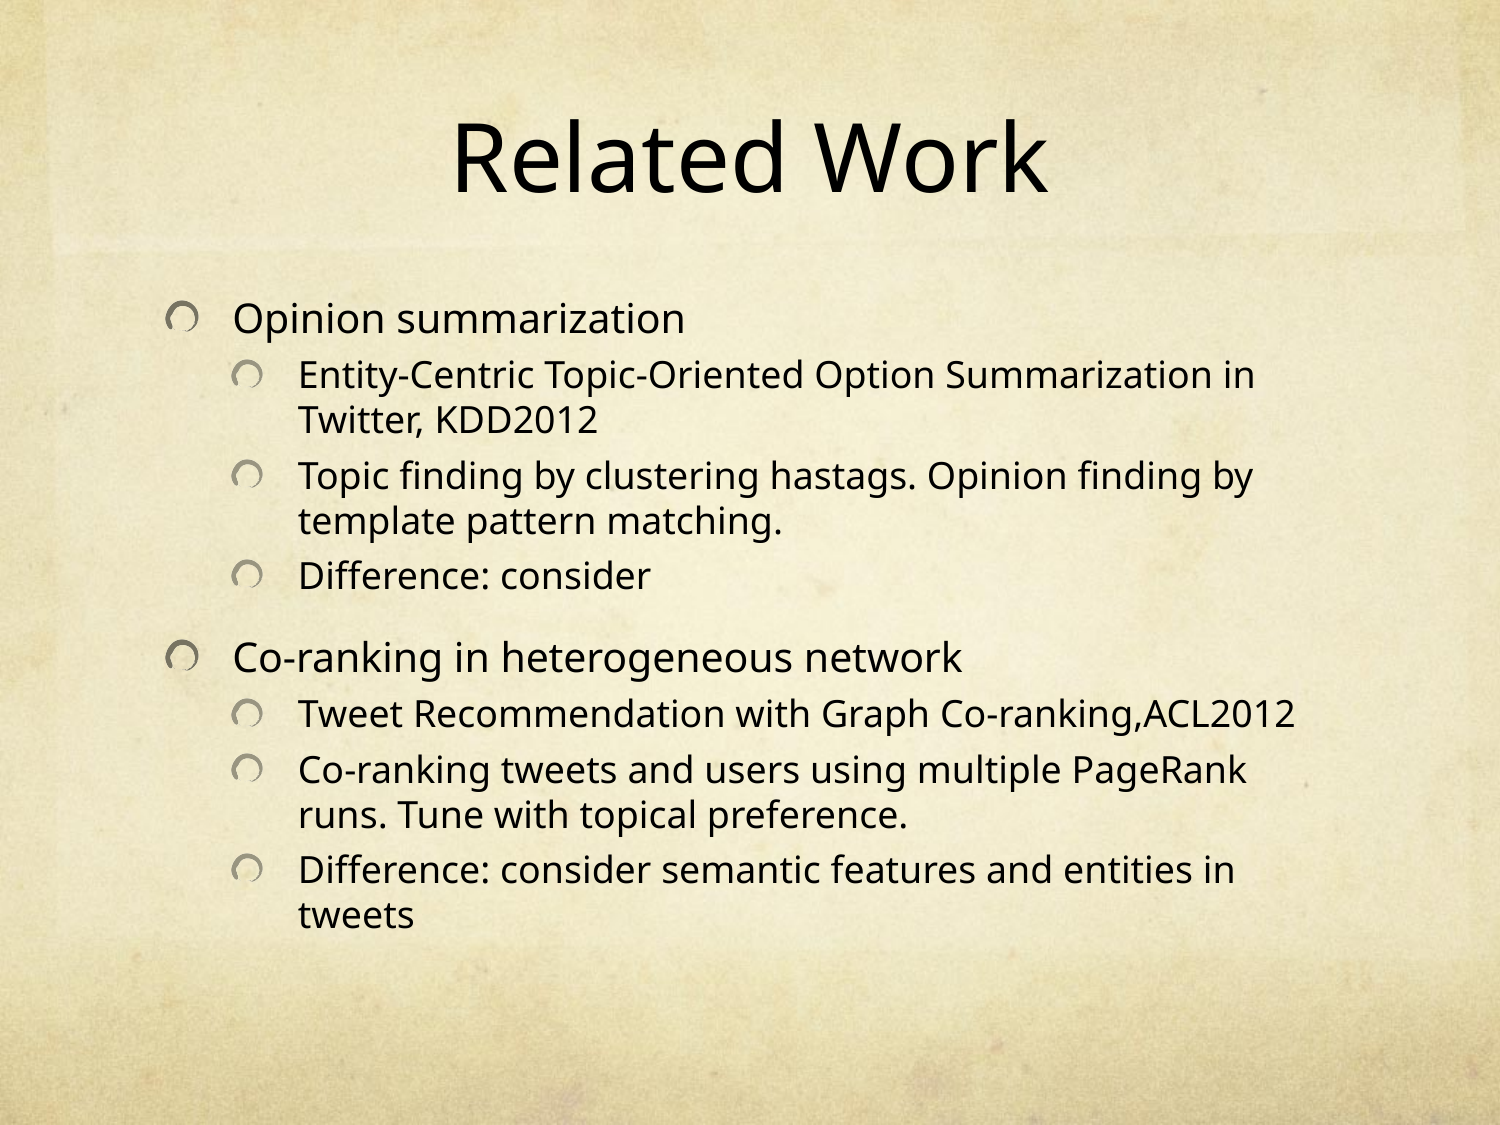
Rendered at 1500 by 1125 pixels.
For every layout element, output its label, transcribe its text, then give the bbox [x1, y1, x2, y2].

picture [0, 0, 1500, 1125]
list Opinion summarization Entity-Centric Topic-Oriented Option Summarization in Twitter, KDD2012 Topic finding by clustering hastags. Opinion finding by template pattern matching. Difference: consider Co-ranking in heterogeneous network Tweet Recommendation with Graph Co-ranking,ACL2012 Co-ranking tweets and users using multiple PageRank runs. Tune with topical preference. Difference: consider semantic features and entities in tweets [150, 284, 1350, 950]
title Related Work [150, 82, 1350, 225]
